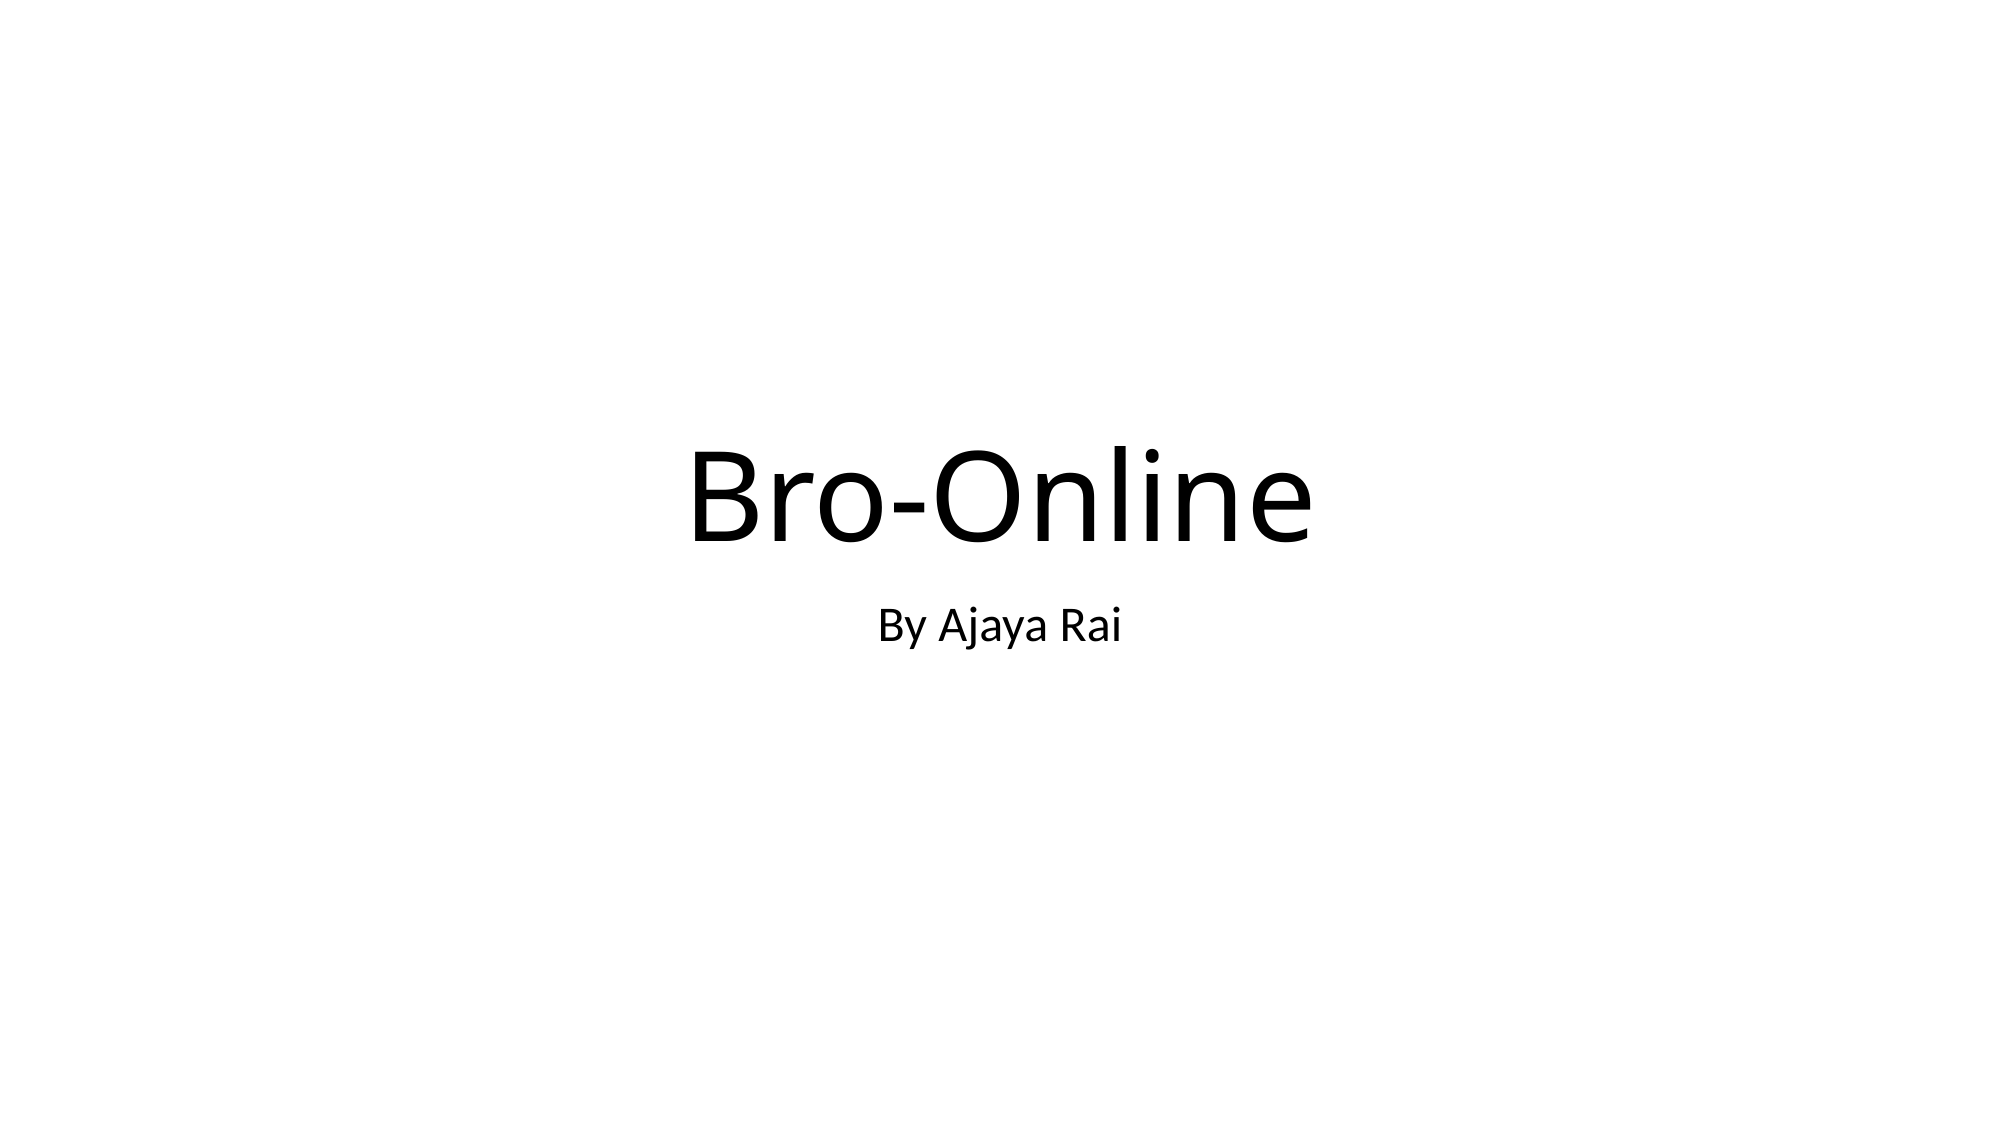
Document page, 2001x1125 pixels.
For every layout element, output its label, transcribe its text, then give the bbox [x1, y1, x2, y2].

title Bro-Online [249, 184, 1750, 576]
subtitle By Ajaya Rai [249, 590, 1750, 863]
